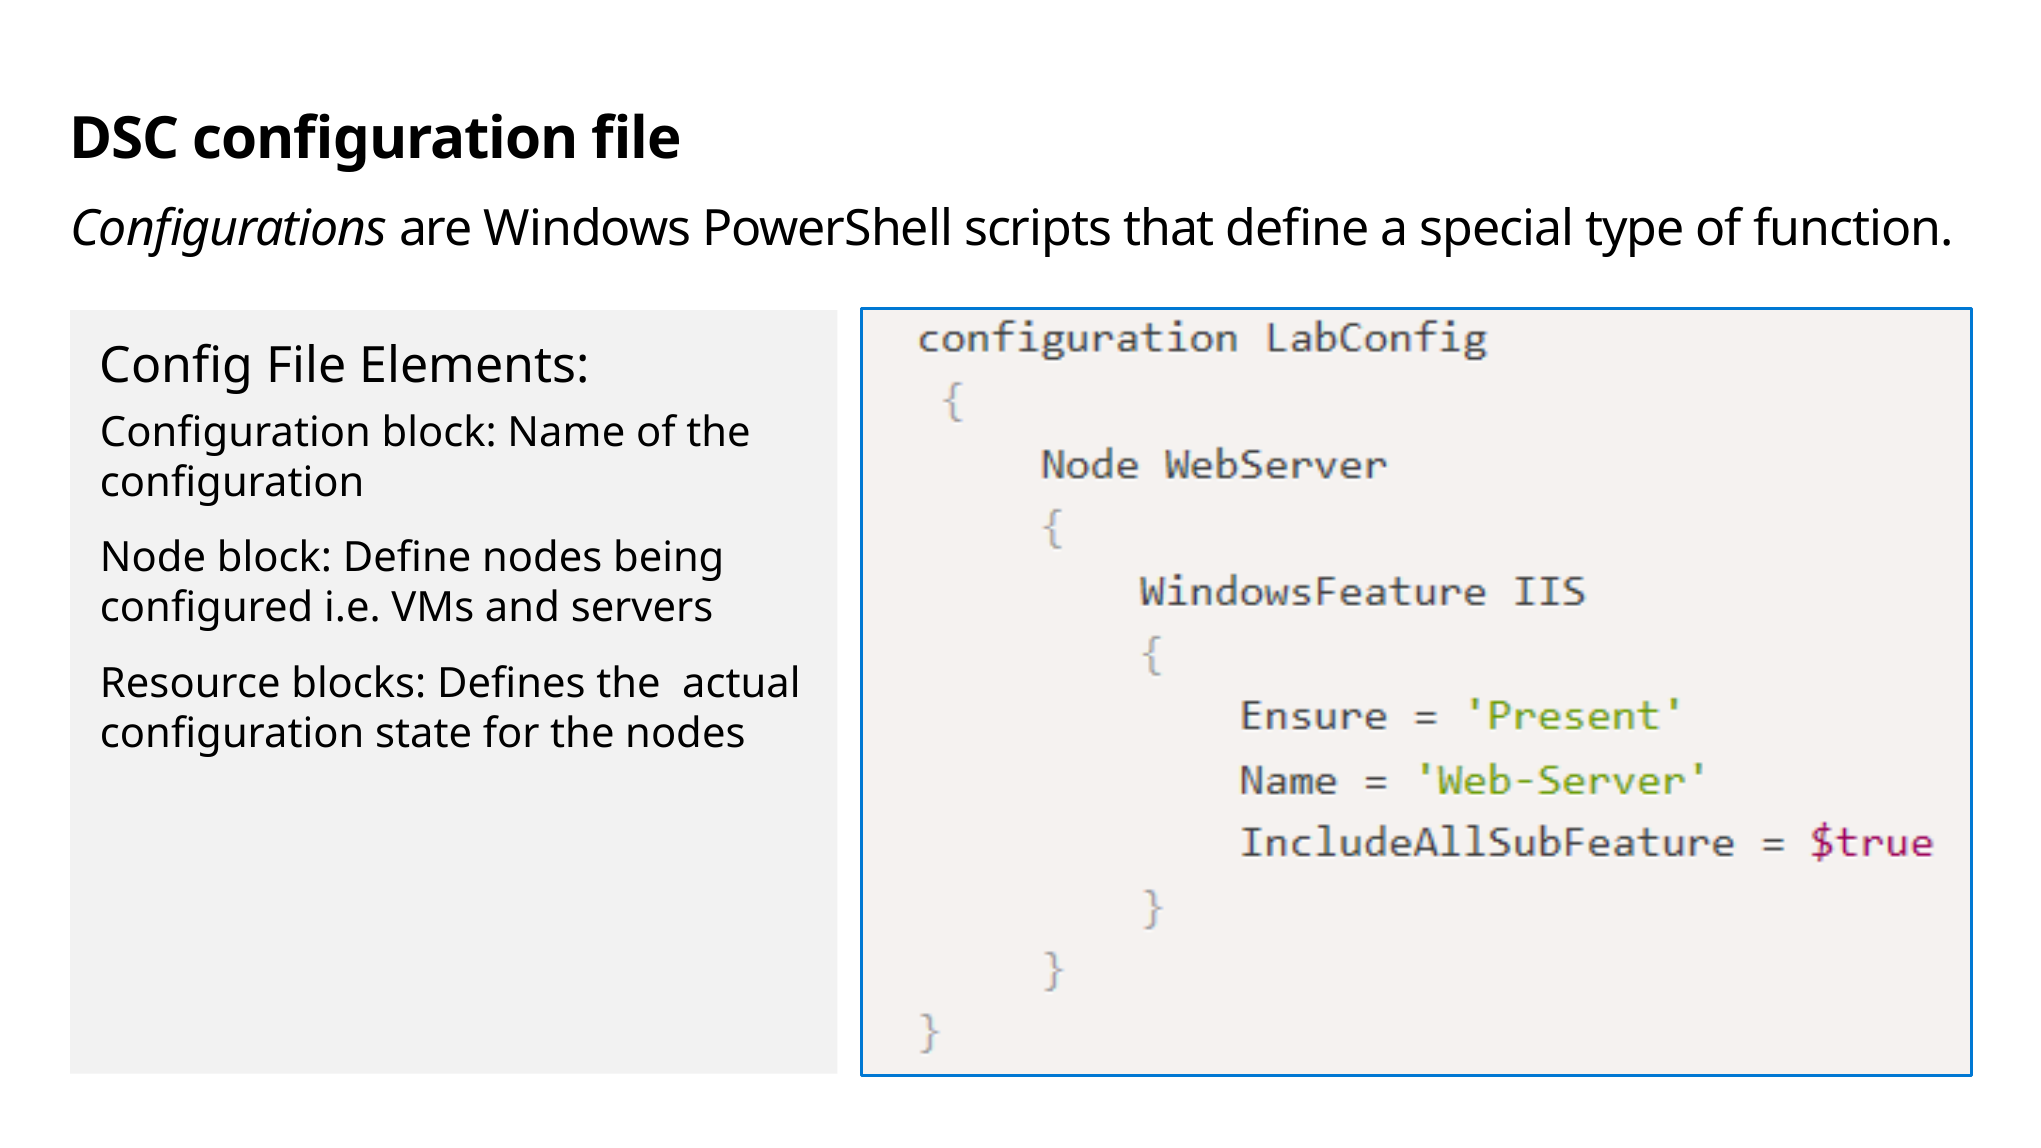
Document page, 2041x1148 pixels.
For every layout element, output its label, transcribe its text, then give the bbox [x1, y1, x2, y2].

title DSC configuration file [70, 103, 1969, 172]
text_box Config File Elements: Configuration block: Name of the configuration Node block: Define nodes being configured i.e. VMs and servers Resource blocks: Defines the actual configuration state for the nodes [69, 309, 838, 1074]
picture [862, 309, 1971, 1074]
list Configurations are Windows PowerShell scripts that define a special type of function. [70, 195, 1968, 256]
